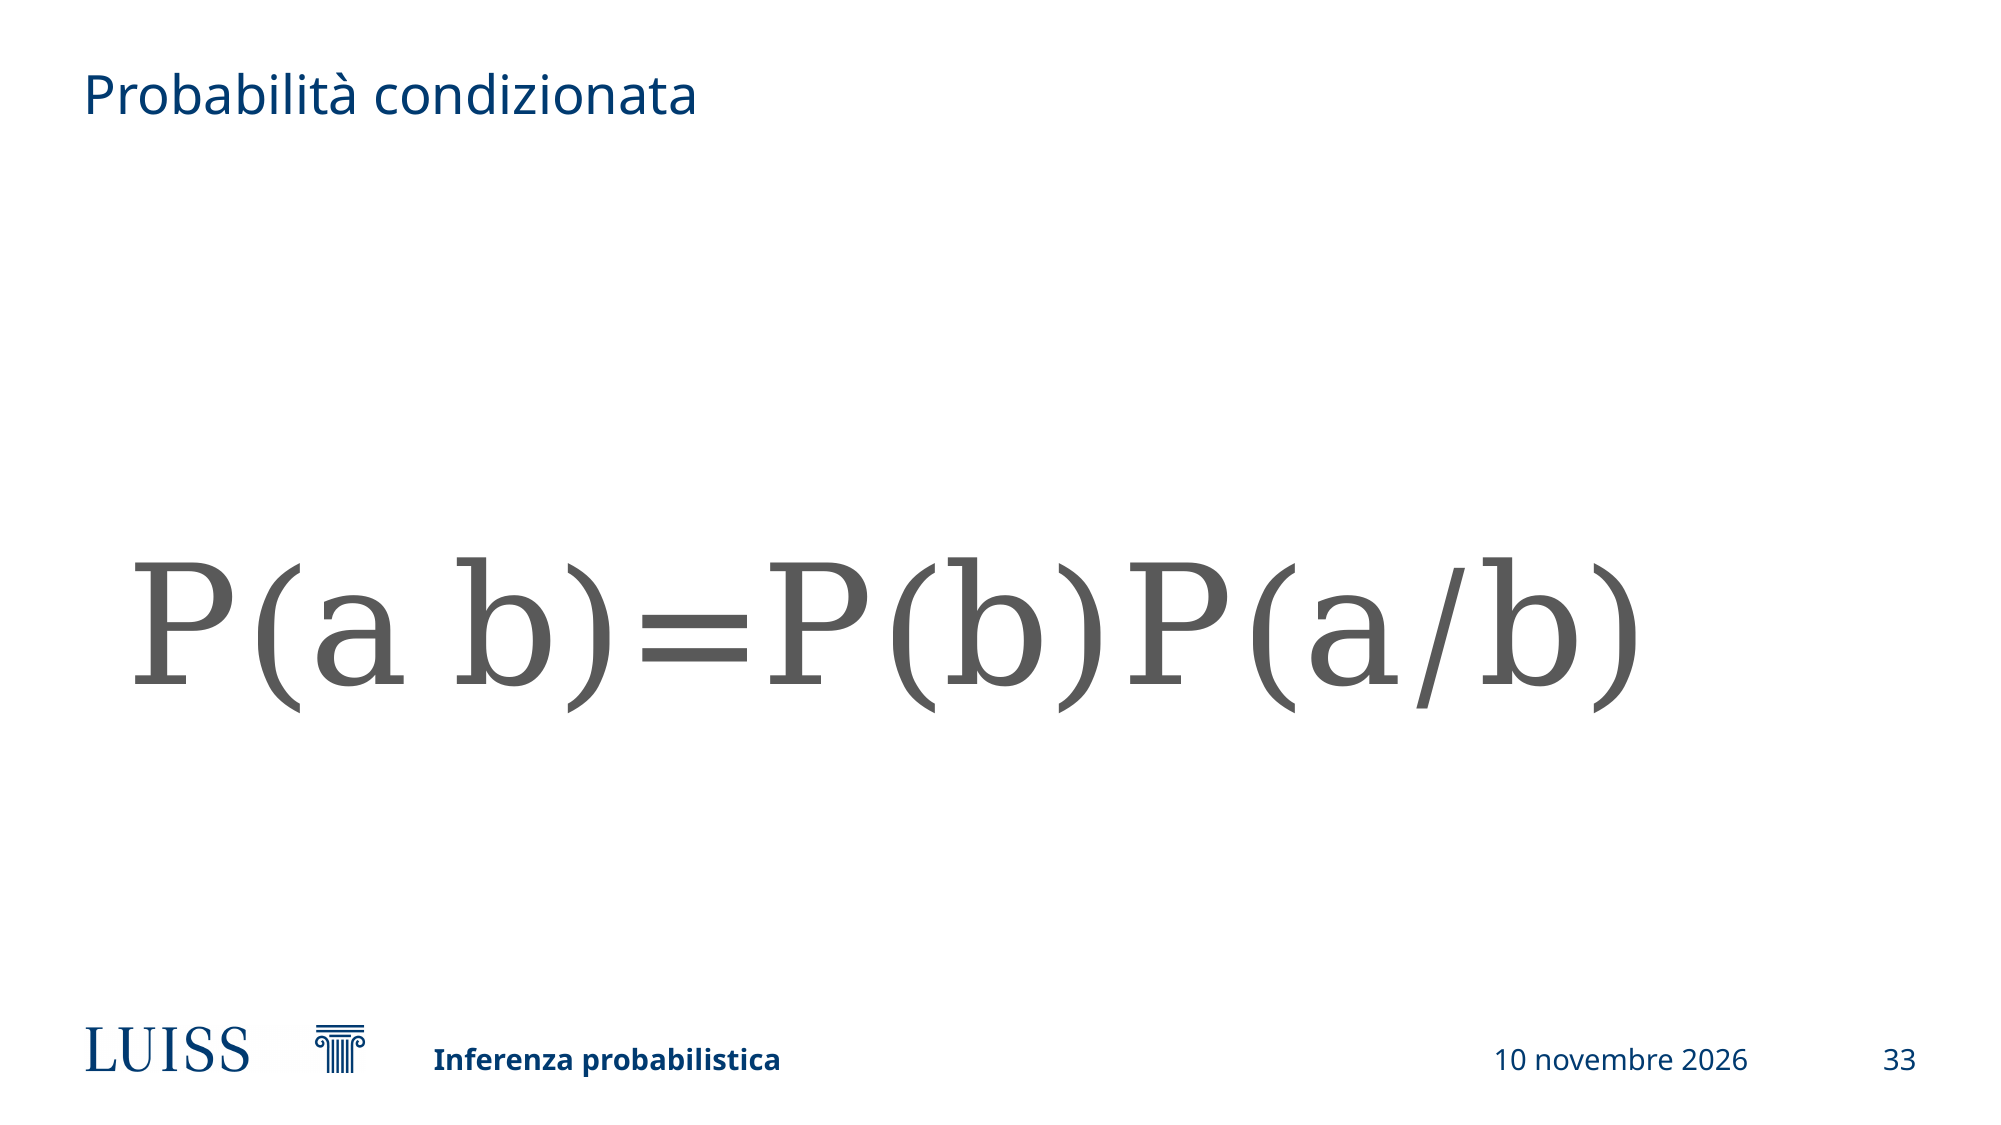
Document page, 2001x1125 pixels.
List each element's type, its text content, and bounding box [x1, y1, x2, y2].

picture [84, 1025, 366, 1073]
title Probabilità condizionata [68, 59, 1910, 223]
slide_number 26 settembre 2023 [1385, 1021, 1761, 1081]
slide_number 33 [1787, 1021, 1929, 1081]
footer Inferenza probabilistica [422, 1021, 1359, 1081]
